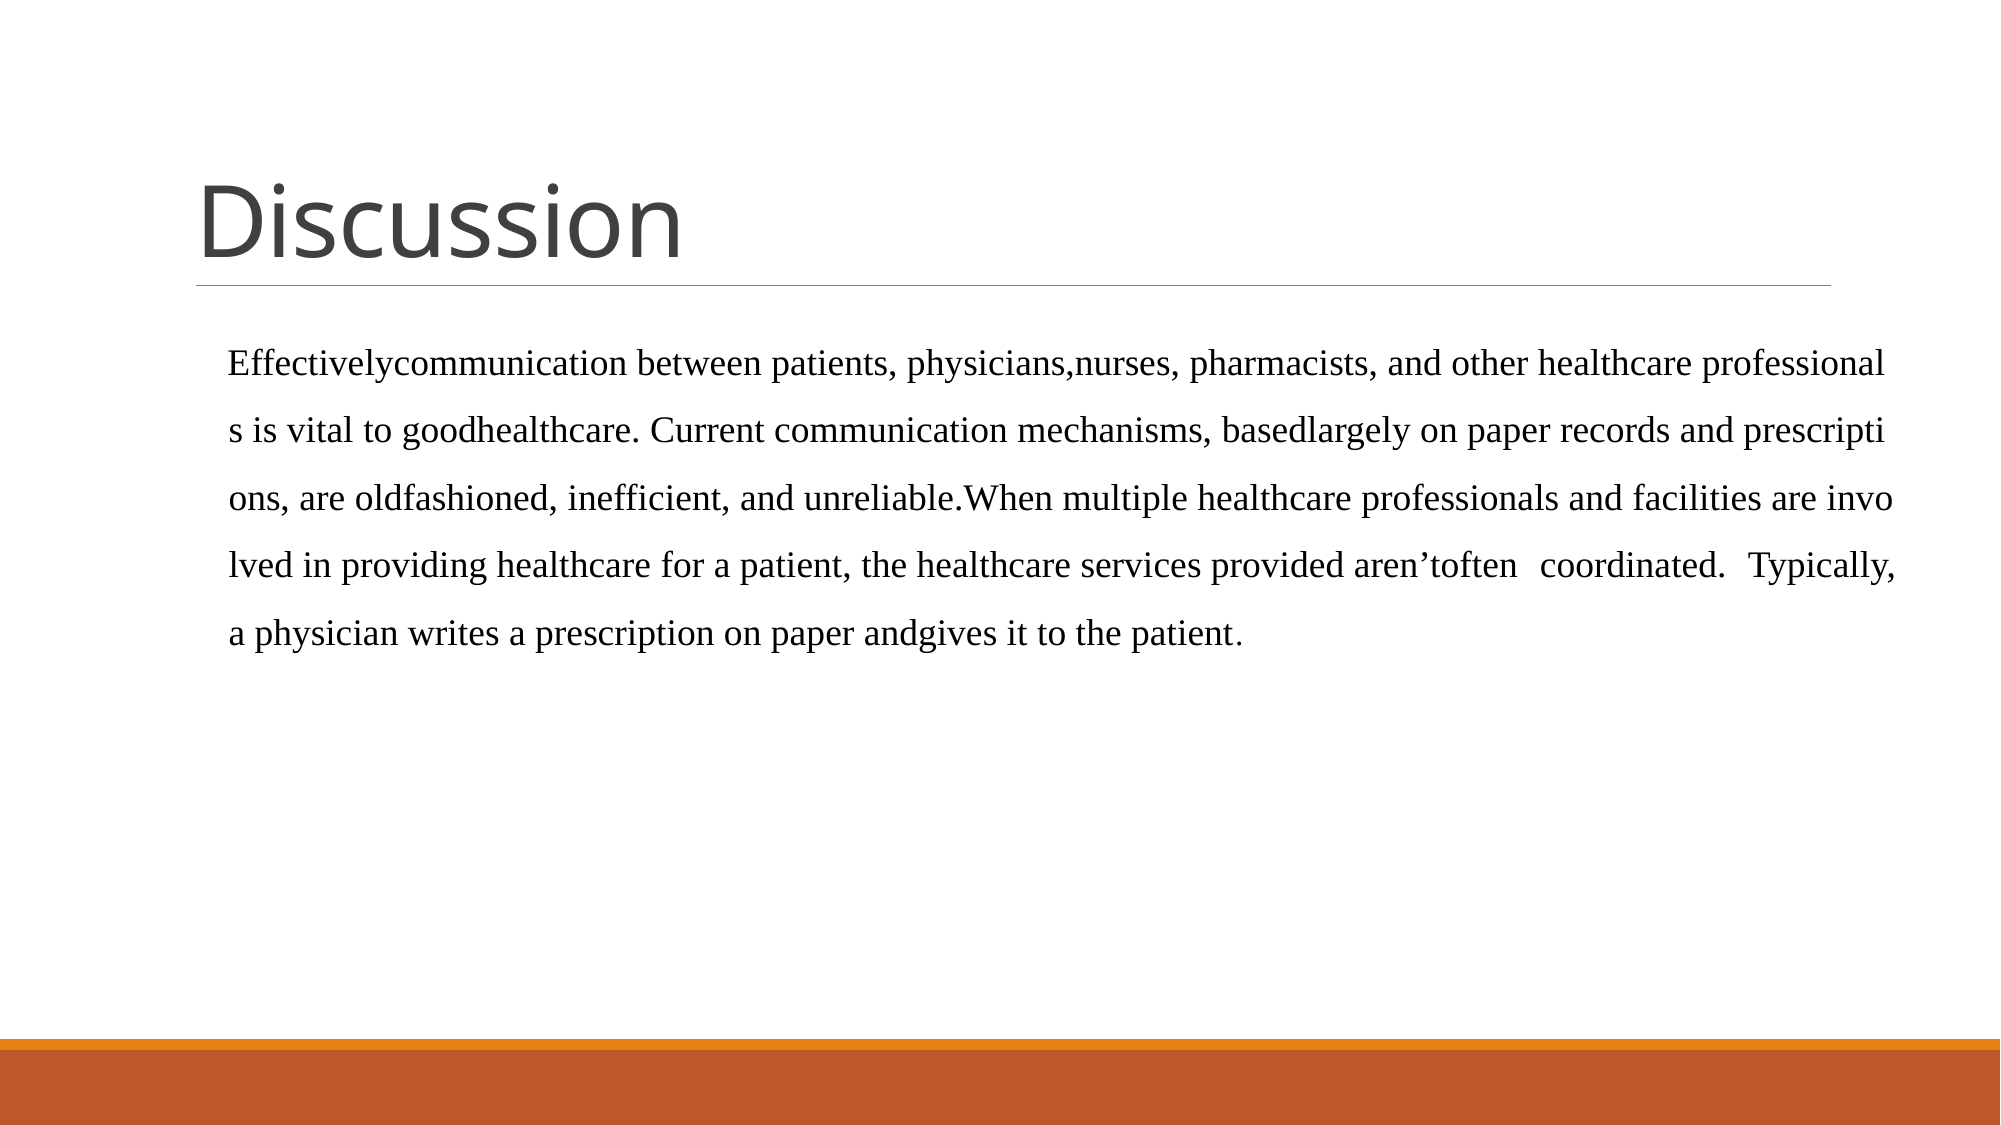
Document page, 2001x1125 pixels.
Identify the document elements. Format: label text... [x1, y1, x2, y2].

text_box Effectivelycommunication between patients, physicians,nurses, pharmacists, and other healthcare professionals is vital to goodhealthcare. Current communication mechanisms, basedlargely on paper records and prescriptions, are oldfashioned, inefficient, and unreliable.When multiple healthcare professionals and facilities are involved in providing healthcare for a patient, the healthcare services provided aren’toften coordinated. Typically, a physician writes a prescription on paper andgives it to the patient. [212, 307, 1914, 660]
title Discussion [180, 47, 1830, 285]
